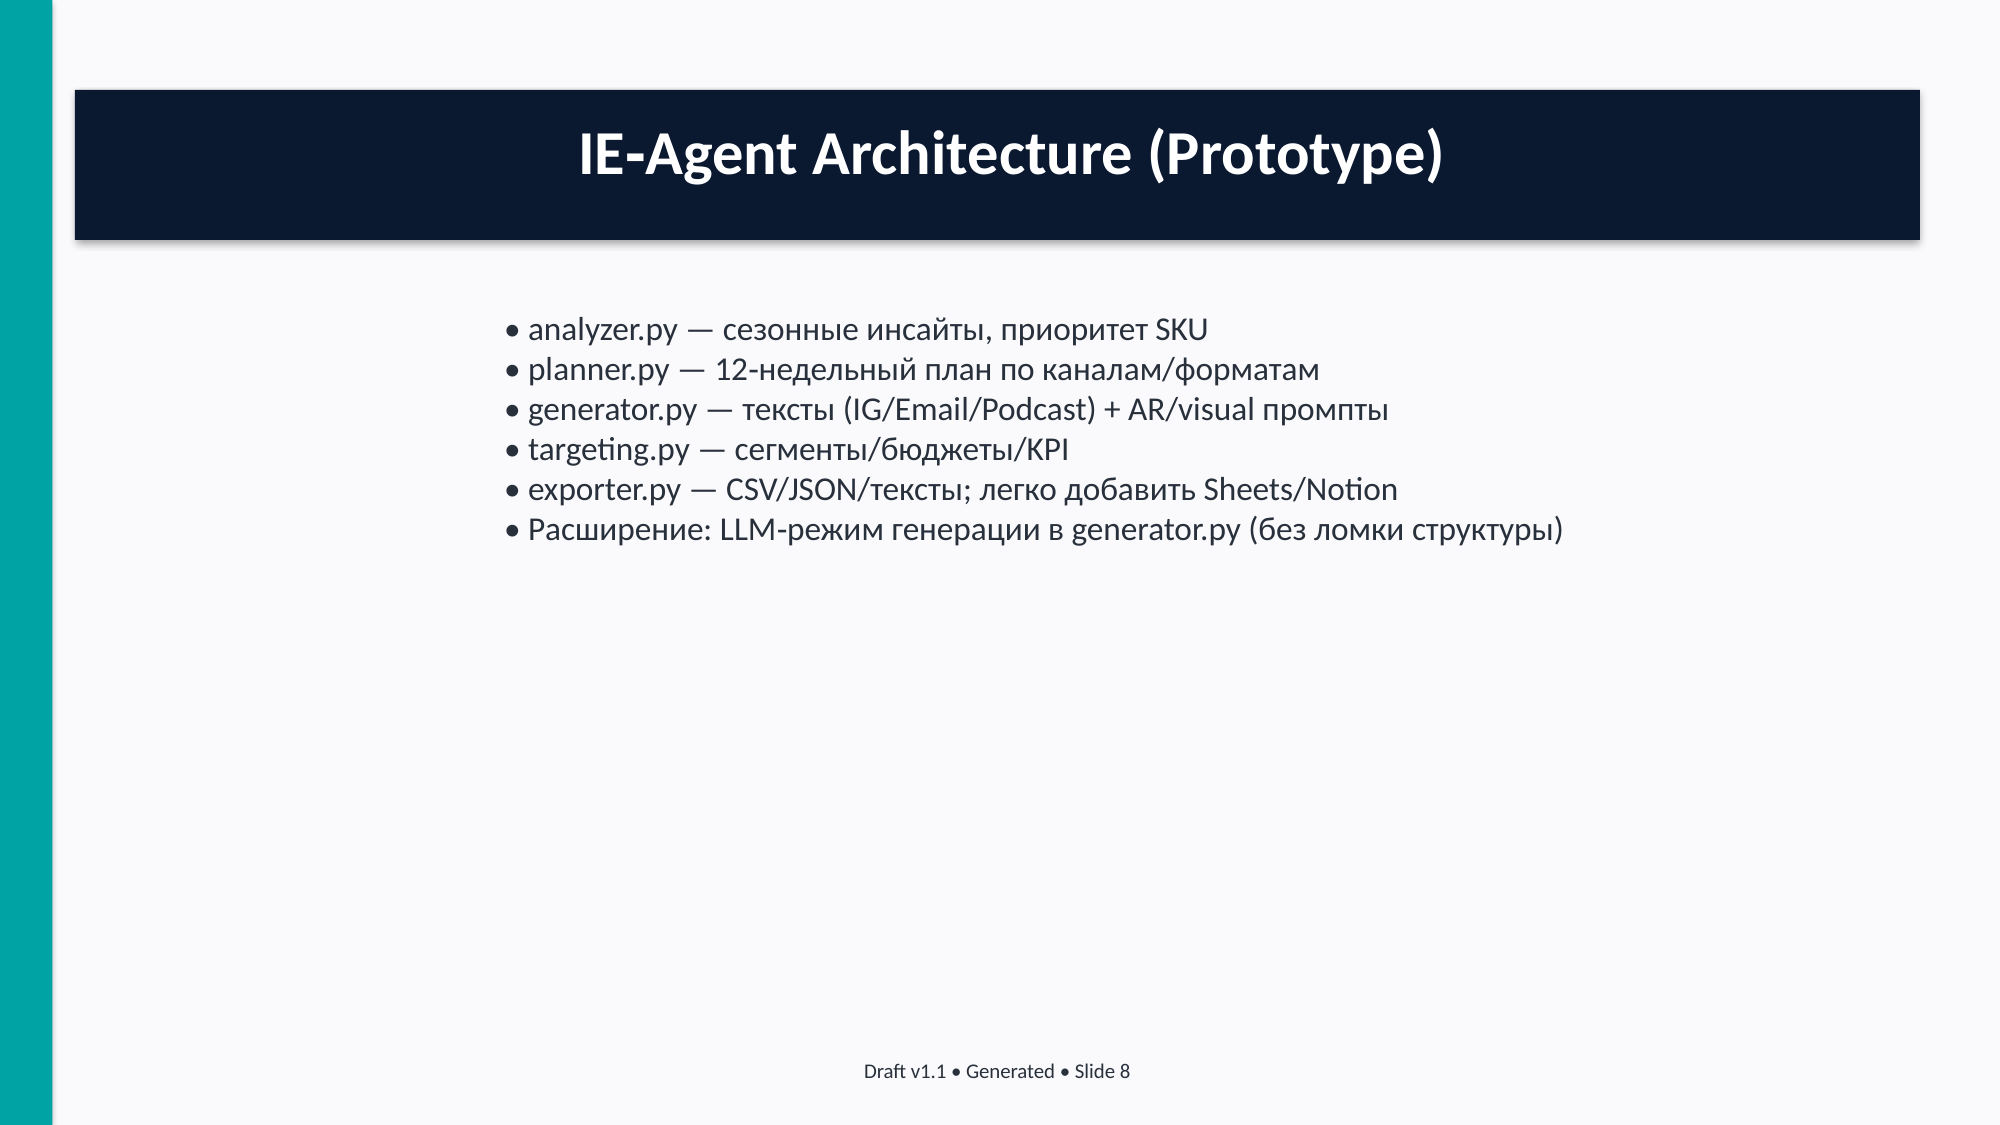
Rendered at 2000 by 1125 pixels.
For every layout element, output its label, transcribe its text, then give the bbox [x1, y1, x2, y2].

text_box [74, 89, 1921, 241]
text_box [0, 0, 53, 1125]
text_box • analyzer.py — сезонные инсайты, приоритет SKU • planner.py — 12‑недельный план по каналам/форматам • generator.py — тексты (IG/Email/Podcast) + AR/visual промпты • targeting.py — сегменты/бюджеты/KPI • exporter.py — CSV/JSON/тексты; легко добавить Sheets/Notion • Расширение: LLM‑режим генерации в generator.py (без ломки структуры) [489, 299, 1581, 555]
text_box [54, 0, 2000, 1125]
text_box IE‑Agent Architecture (Prototype) [563, 104, 1462, 195]
text_box Draft v1.1 • Generated • Slide 8 [849, 1050, 1146, 1090]
